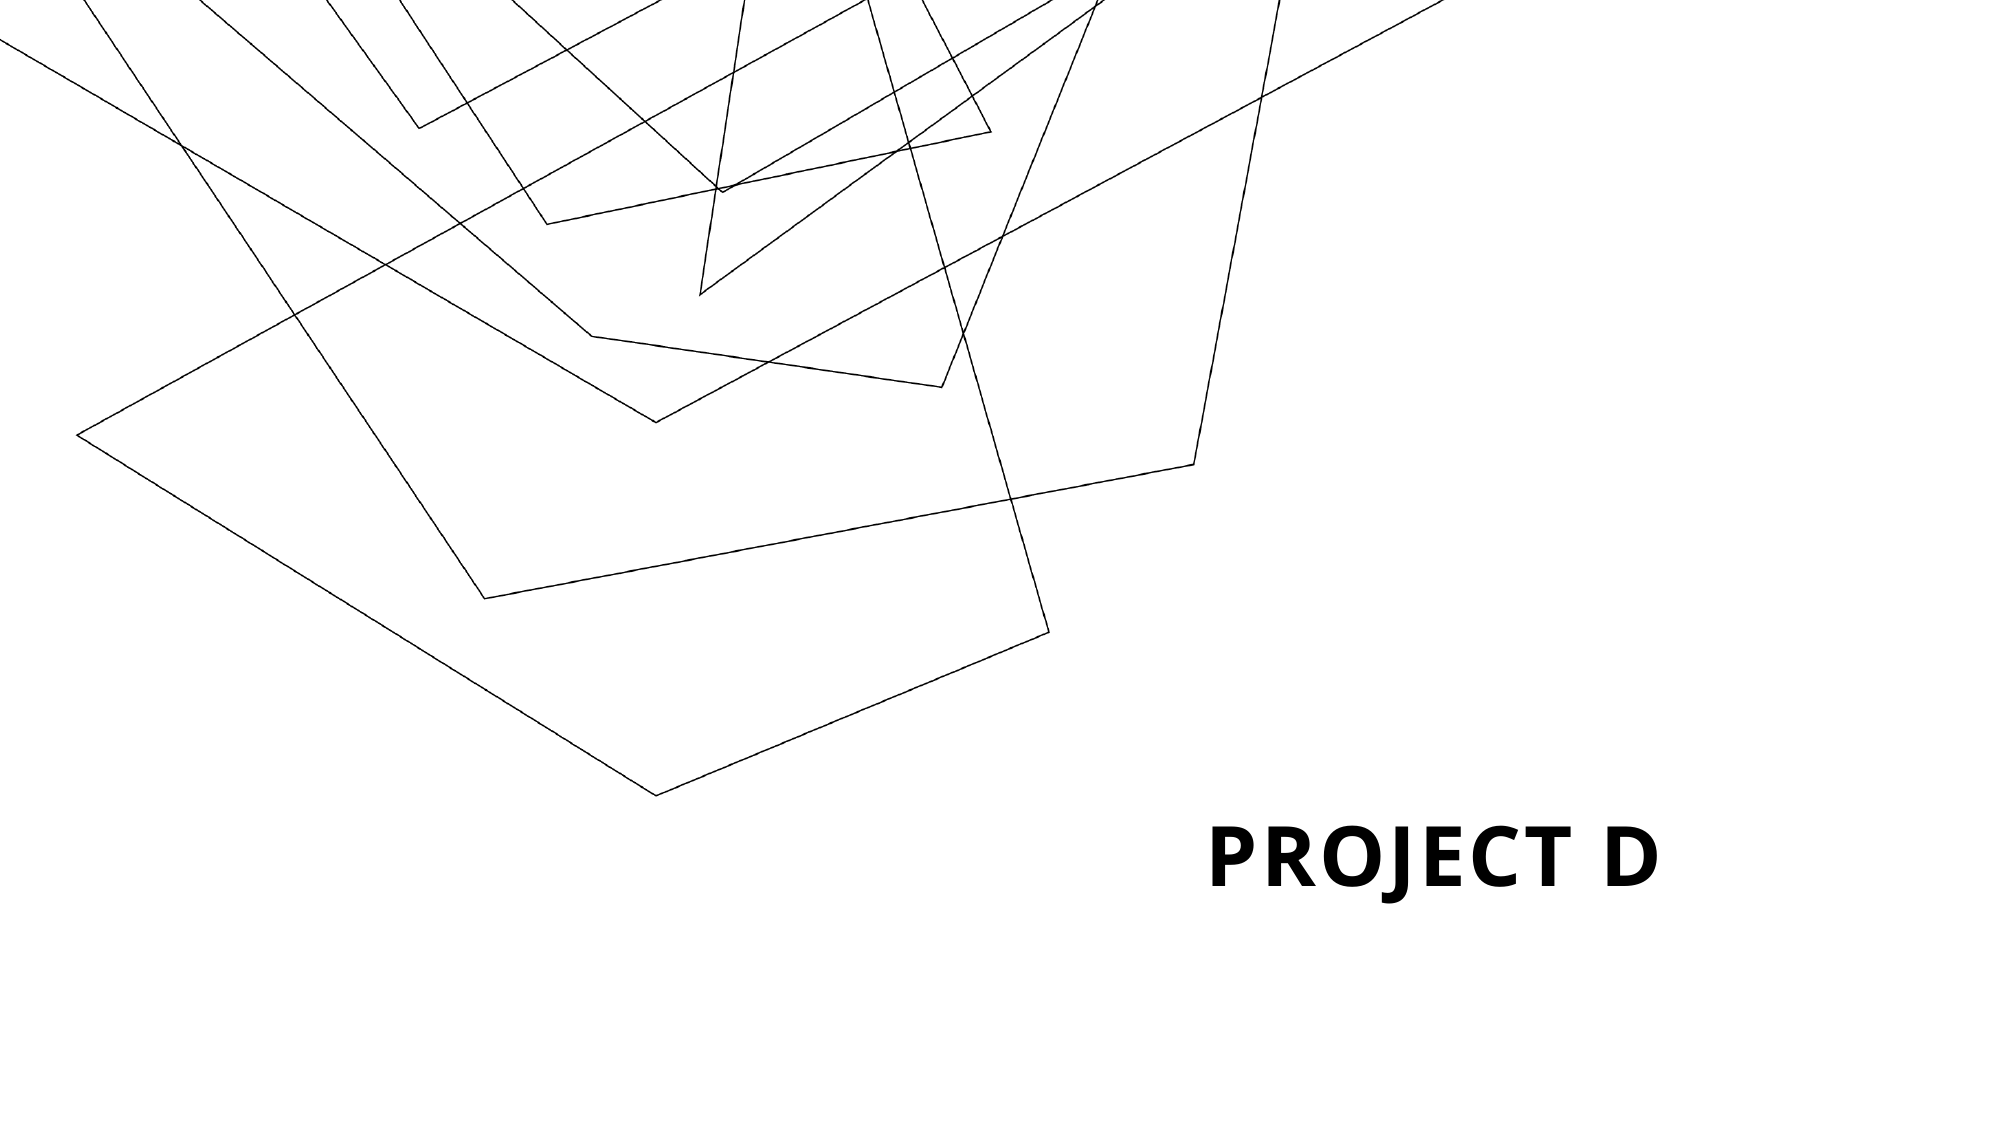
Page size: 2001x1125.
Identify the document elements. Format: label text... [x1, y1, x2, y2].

title Project d [1190, 791, 1813, 912]
picture [0, 0, 1557, 830]
